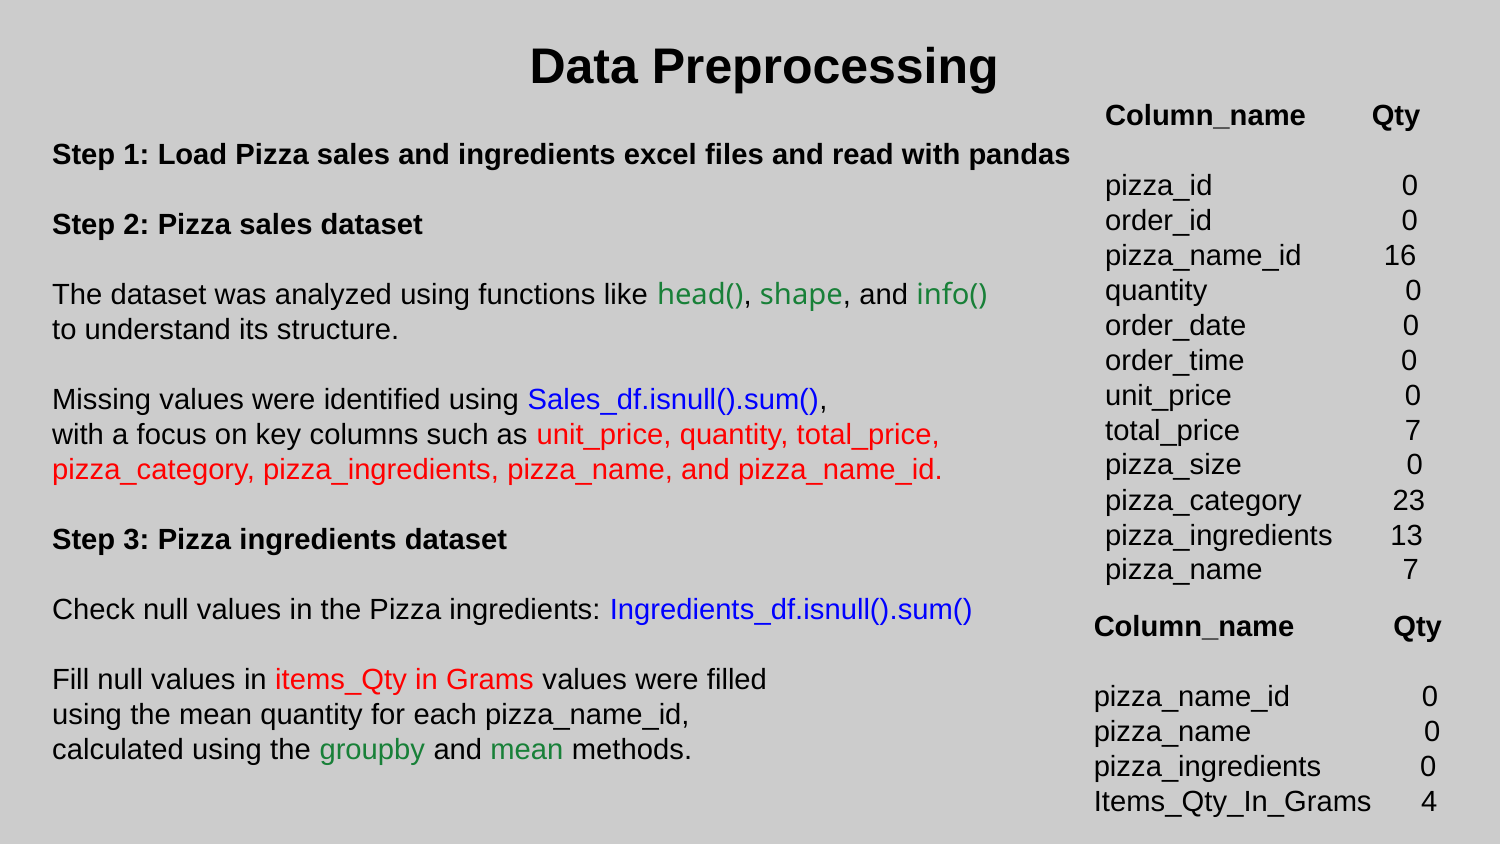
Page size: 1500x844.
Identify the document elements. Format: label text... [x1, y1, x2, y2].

text_box Column_name Qty pizza_name_id 0 pizza_name 0 pizza_ingredients 0 Items_Qty_In_Grams 4 [1078, 592, 1468, 831]
text_box Column_name Qty pizza_id 0 order_id 0 pizza_name_id 16 quantity 0 order_date 0 order_time 0 unit_price 0 total_price 7 pizza_size 0 pizza_category 23 pizza_ingredients 13 pizza_name 7 [1090, 81, 1468, 592]
text_box Step 1: Load Pizza sales and ingredients excel files and read with pandas Step 2: Pizza sales dataset The dataset was analyzed using functions like head(), shape, and info() to understand its structure. Missing values were identified using Sales_df.isnull().sum(), with a focus on key columns such as unit_price, quantity, total_price, pizza_category, pizza_ingredients, pizza_name, and pizza_name_id. Step 3: Pizza ingredients dataset Check null values in the Pizza ingredients: Ingredients_df.isnull().sum() Fill null values in items_Qty in Grams values were filled using the mean quantity for each pizza_name_id, calculated using the groupby and mean methods. [37, 120, 1090, 814]
text_box Data Preprocessing [503, 18, 1025, 109]
